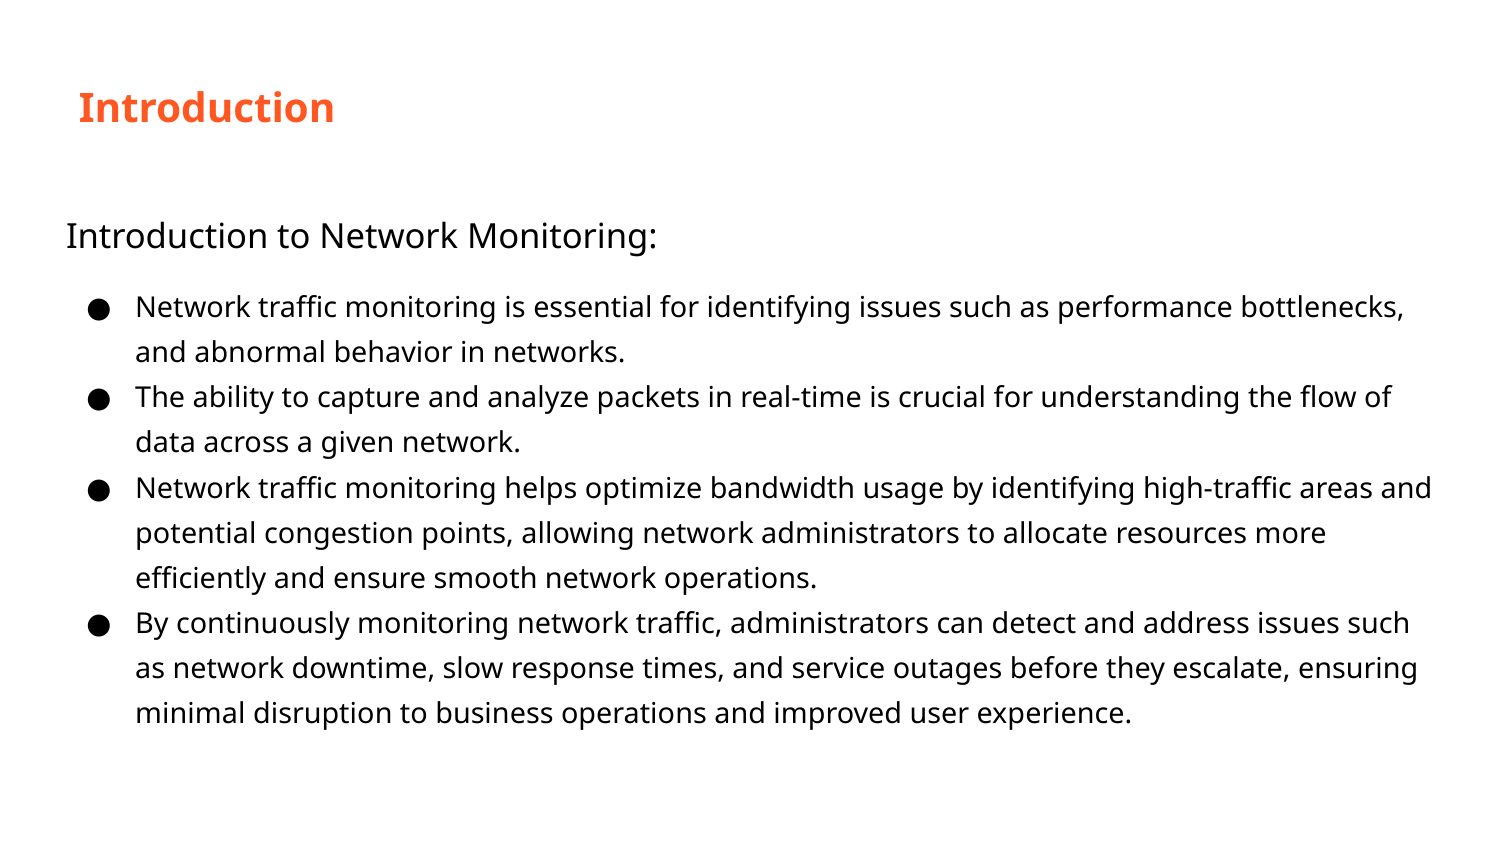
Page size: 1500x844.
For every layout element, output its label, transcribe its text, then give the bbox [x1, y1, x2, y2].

list Introduction to Network Monitoring: Network traffic monitoring is essential for identifying issues such as performance bottlenecks, and abnormal behavior in networks. The ability to capture and analyze packets in real-time is crucial for understanding the flow of data across a given network. Network traffic monitoring helps optimize bandwidth usage by identifying high-traffic areas and potential congestion points, allowing network administrators to allocate resources more efficiently and ensure smooth network operations. By continuously monitoring network traffic, administrators can detect and address issues such as network downtime, slow response times, and service outages before they escalate, ensuring minimal disruption to business operations and improved user experience. [51, 189, 1449, 750]
title Introduction [64, 64, 1368, 150]
